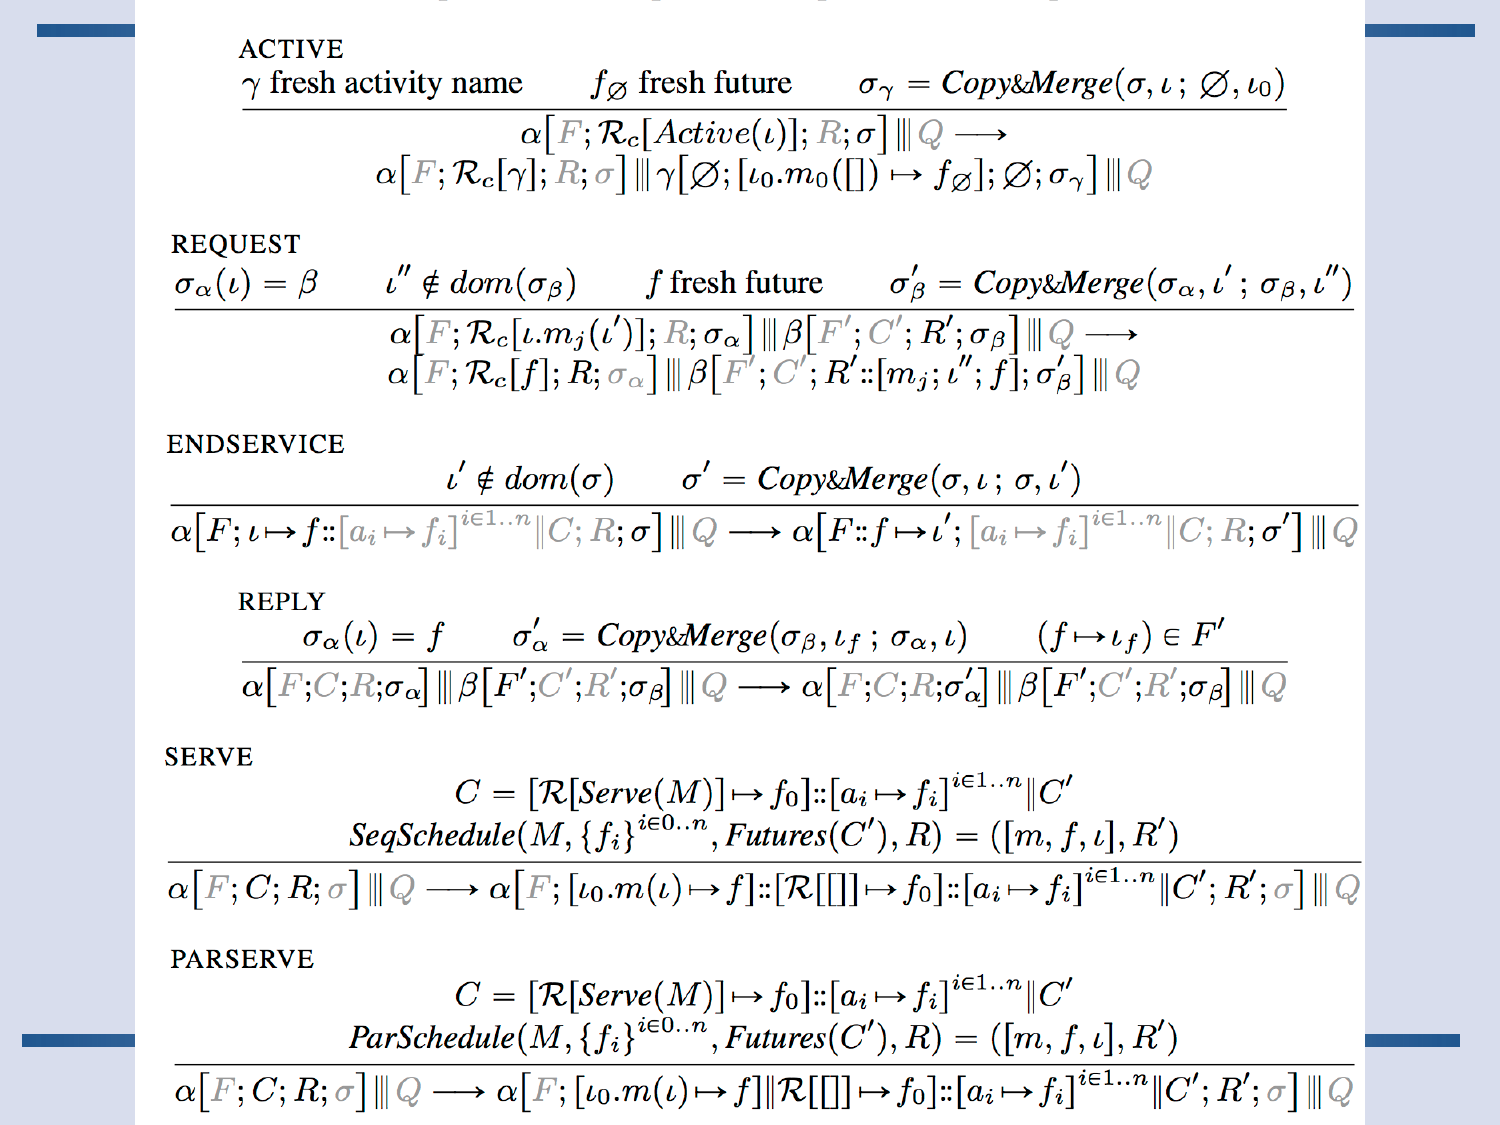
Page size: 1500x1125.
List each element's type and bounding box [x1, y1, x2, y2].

picture [135, 0, 1365, 1125]
